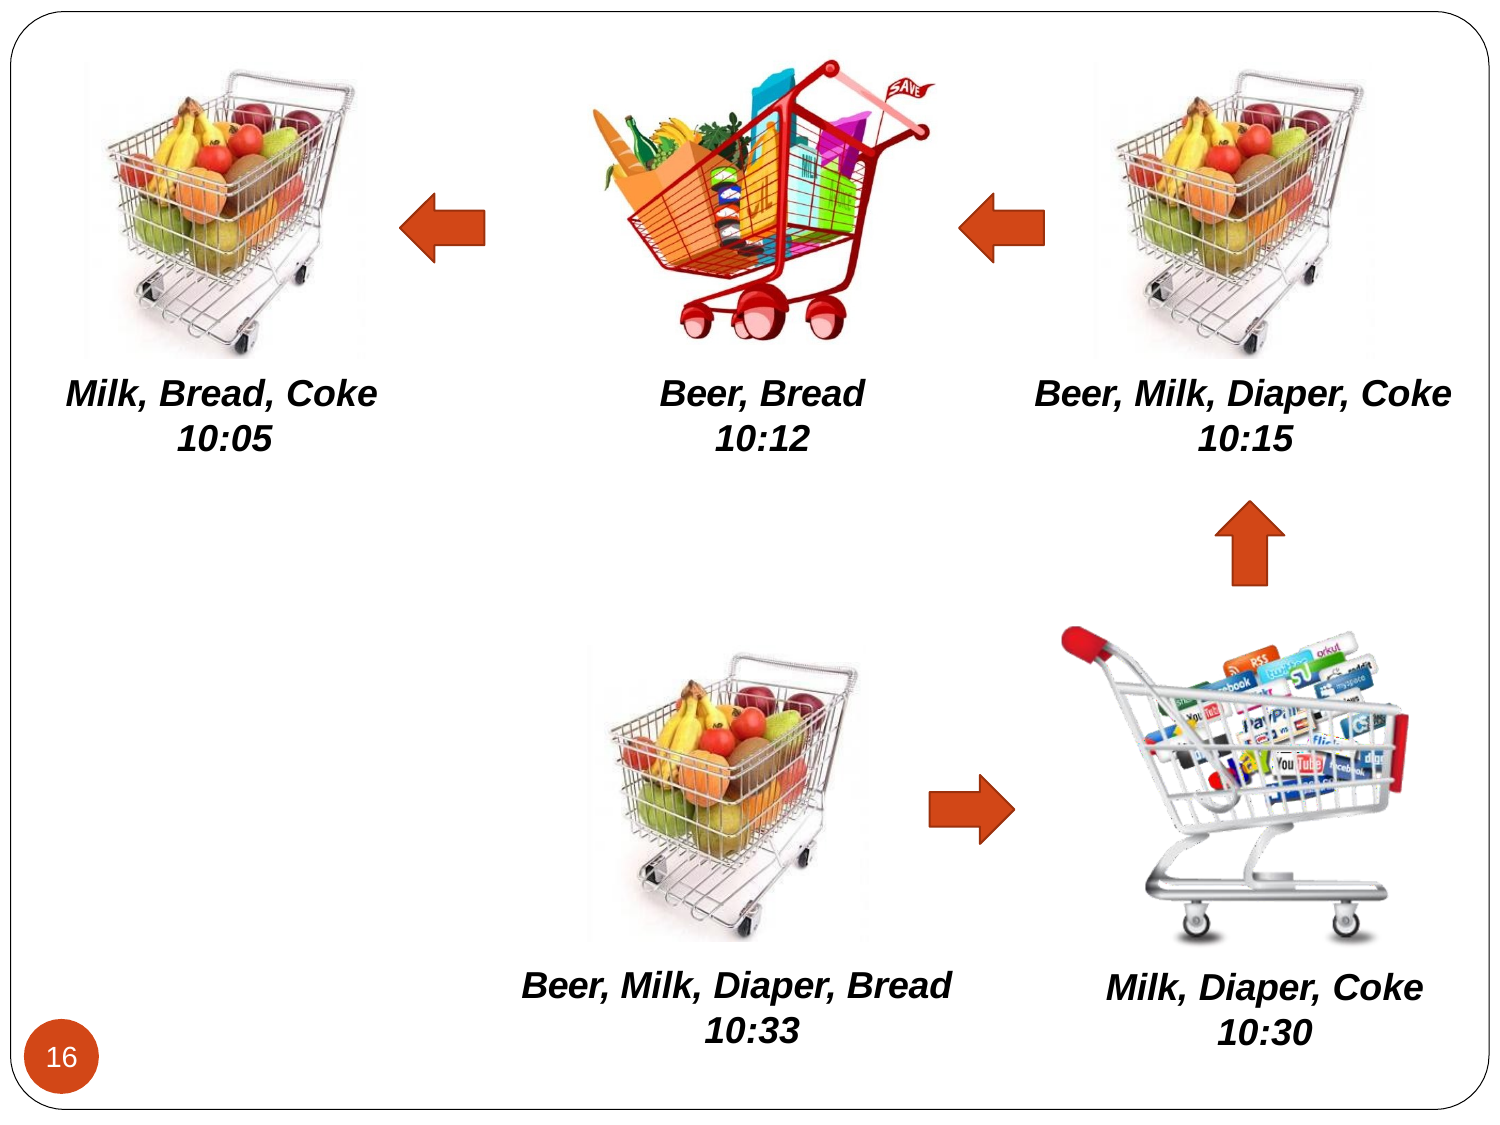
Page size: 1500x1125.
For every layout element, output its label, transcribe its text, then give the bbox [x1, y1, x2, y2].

slide_number 16 [39, 1039, 84, 1125]
text_box Milk, Bread, Coke 10:05 [62, 367, 381, 460]
text_box Beer, Milk, Diaper, Bread 10:33 [519, 959, 962, 1052]
text_box [587, 49, 938, 345]
text_box Beer, Bread 10:12 [656, 367, 869, 460]
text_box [928, 773, 1016, 846]
text_box [1093, 62, 1375, 359]
text_box [587, 645, 869, 942]
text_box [398, 192, 486, 264]
text_box Beer, Milk, Diaper, Coke 10:15 [1029, 367, 1458, 460]
text_box Milk, Diaper, Coke 10:30 [1102, 1017, 1428, 1054]
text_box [957, 192, 1046, 264]
text_box [84, 62, 366, 359]
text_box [1031, 499, 1500, 1009]
